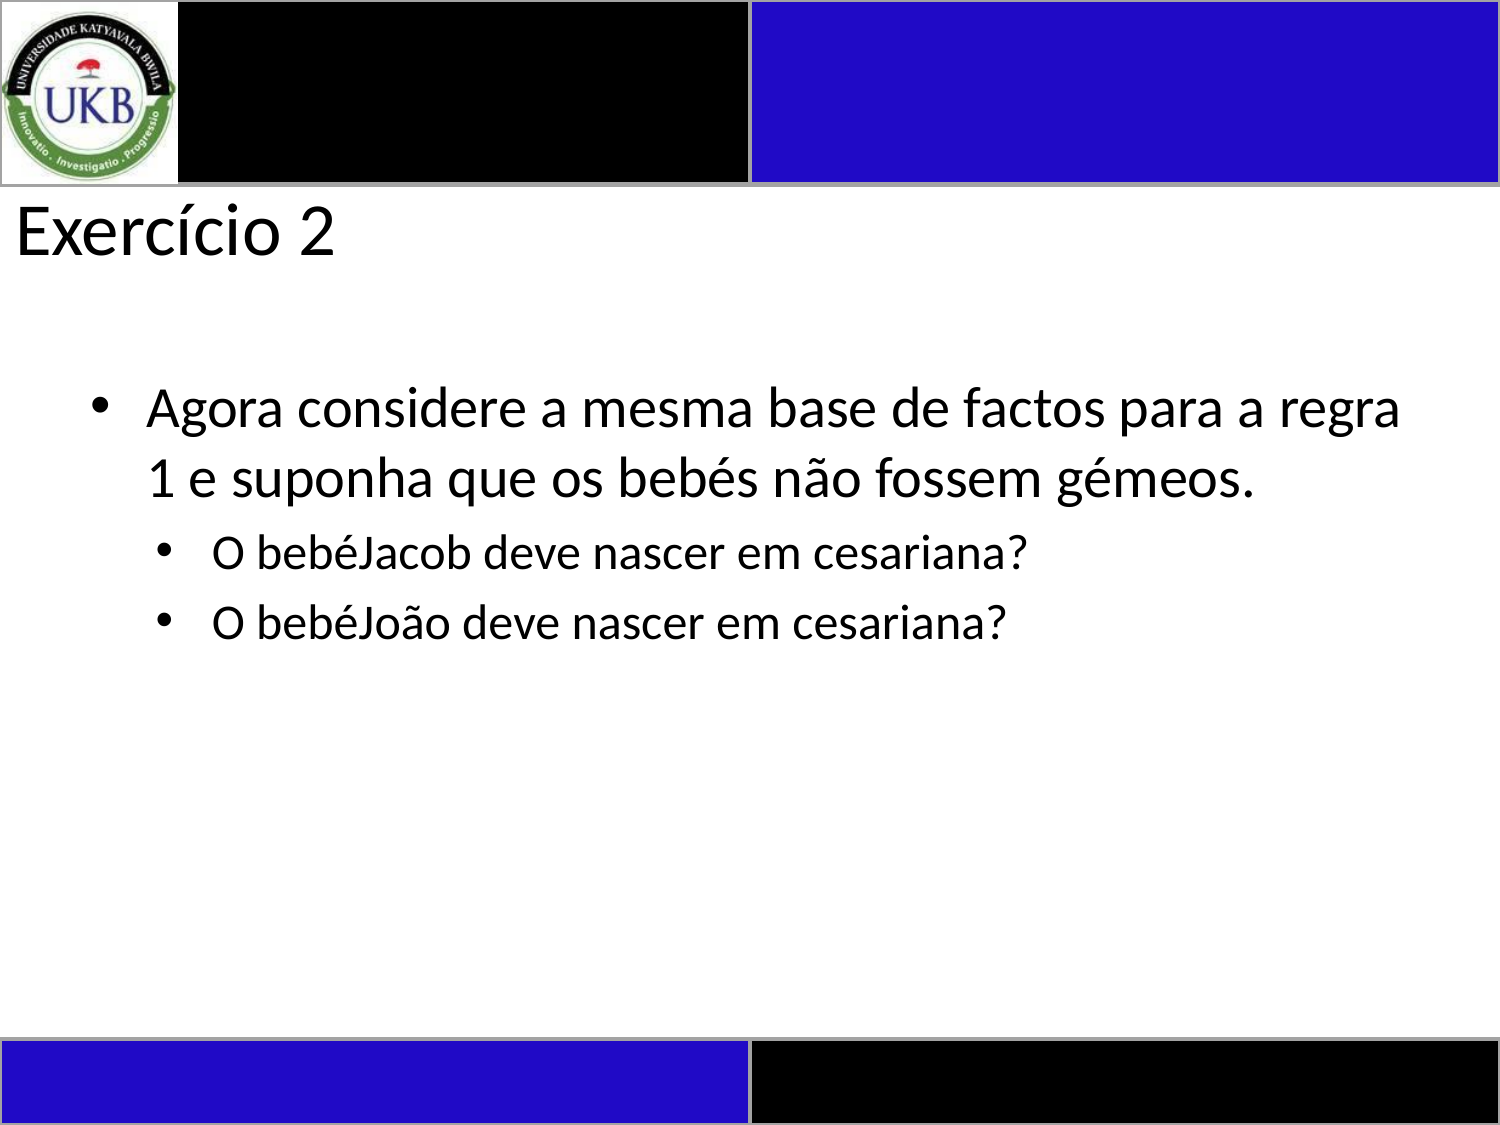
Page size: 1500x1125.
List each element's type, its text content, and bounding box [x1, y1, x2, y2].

title Exercício 2 [0, 184, 1500, 268]
picture [2, 2, 178, 184]
list Agora considere a mesma base de factos para a regra 1 e suponha que os bebés não fossem gémeos. O bebéJacob deve nascer em cesariana? O bebéJoão deve nascer em cesariana? [74, 361, 1426, 1006]
